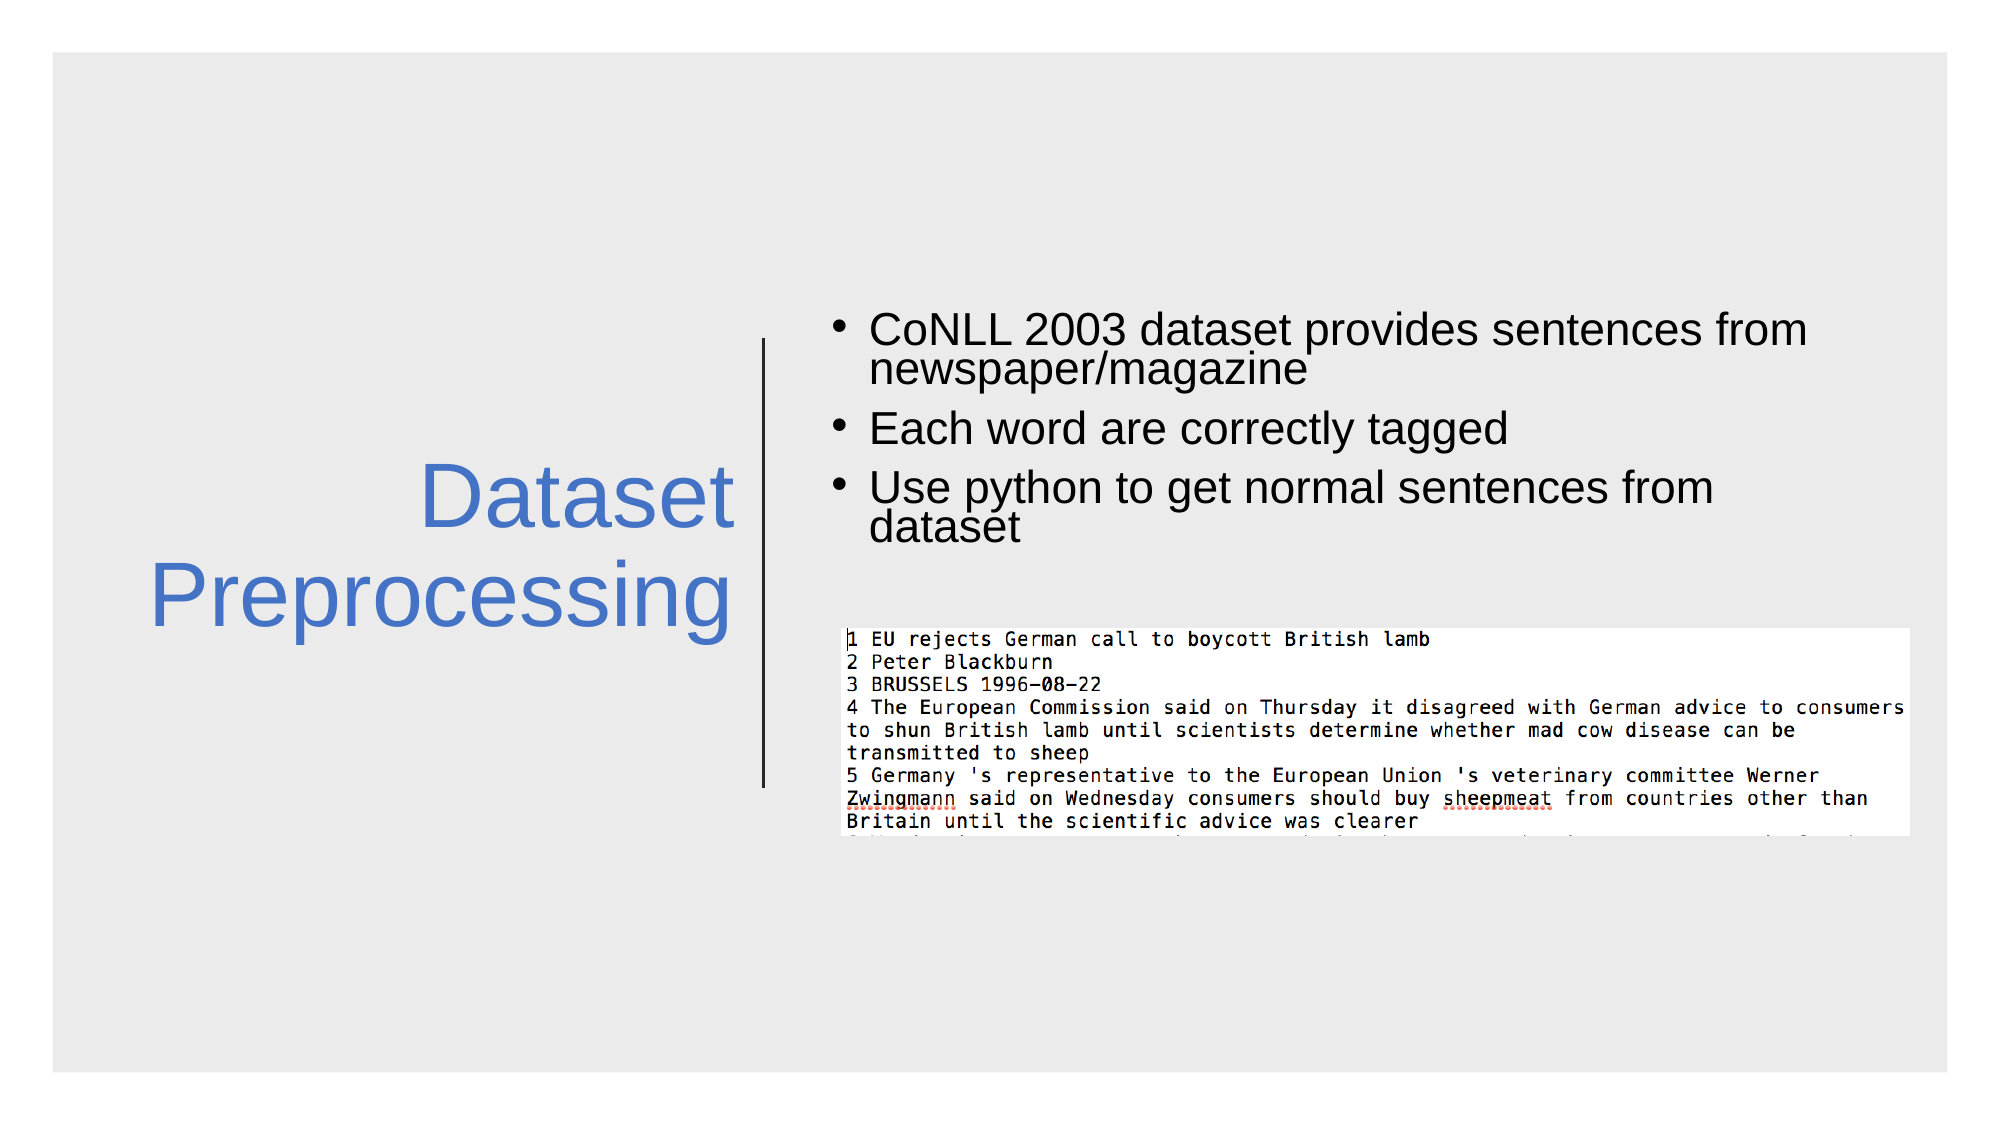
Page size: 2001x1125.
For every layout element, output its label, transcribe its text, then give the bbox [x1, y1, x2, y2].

picture [840, 628, 1911, 836]
list CoNLL 2003 dataset provides sentences from newspaper/magazine Each word are correctly tagged Use python to get normal sentences from dataset [816, 352, 1863, 573]
title Dataset Preprocessing [98, 142, 750, 952]
text_box [52, 52, 1948, 1073]
